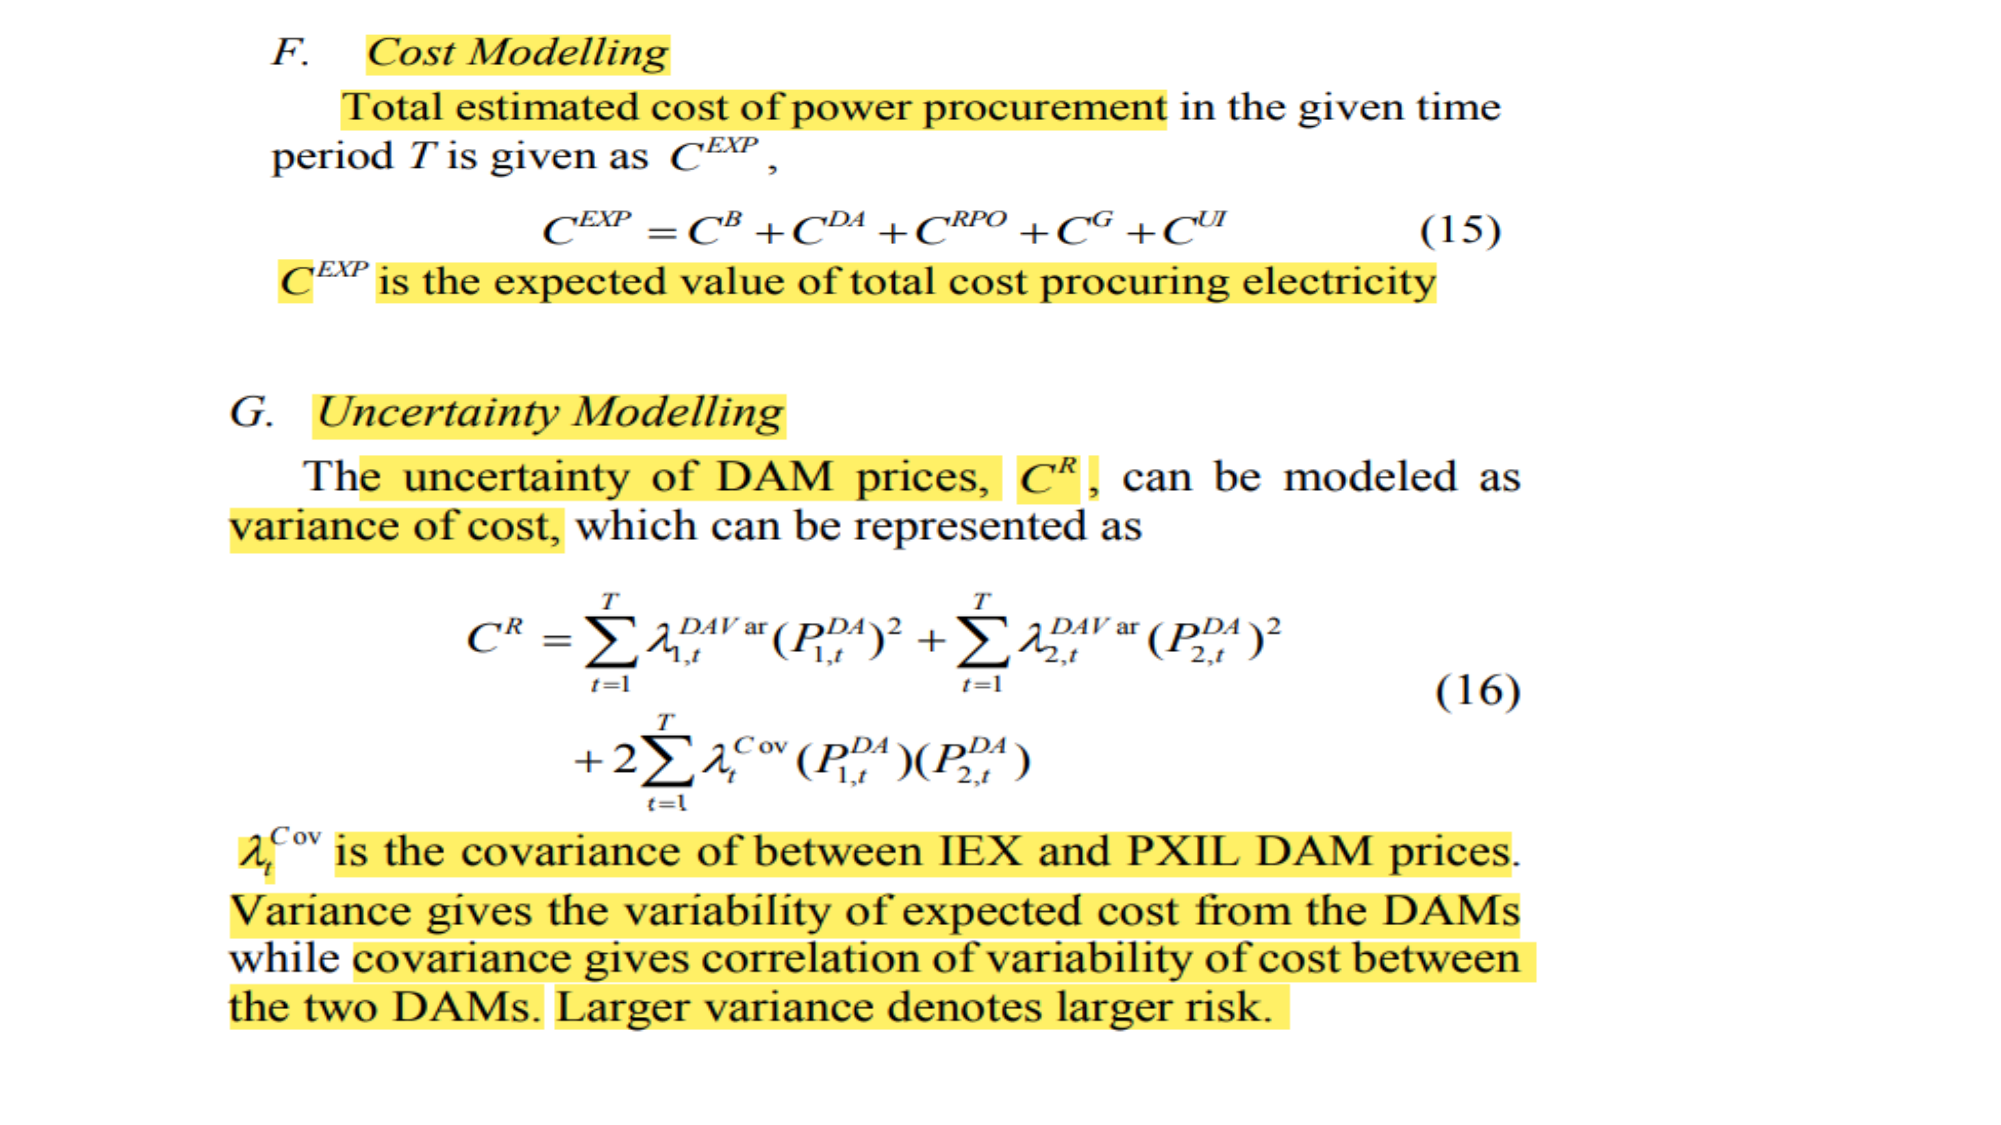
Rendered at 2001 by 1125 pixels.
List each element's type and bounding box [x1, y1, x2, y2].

picture [212, 13, 1574, 346]
picture [212, 370, 1574, 1044]
